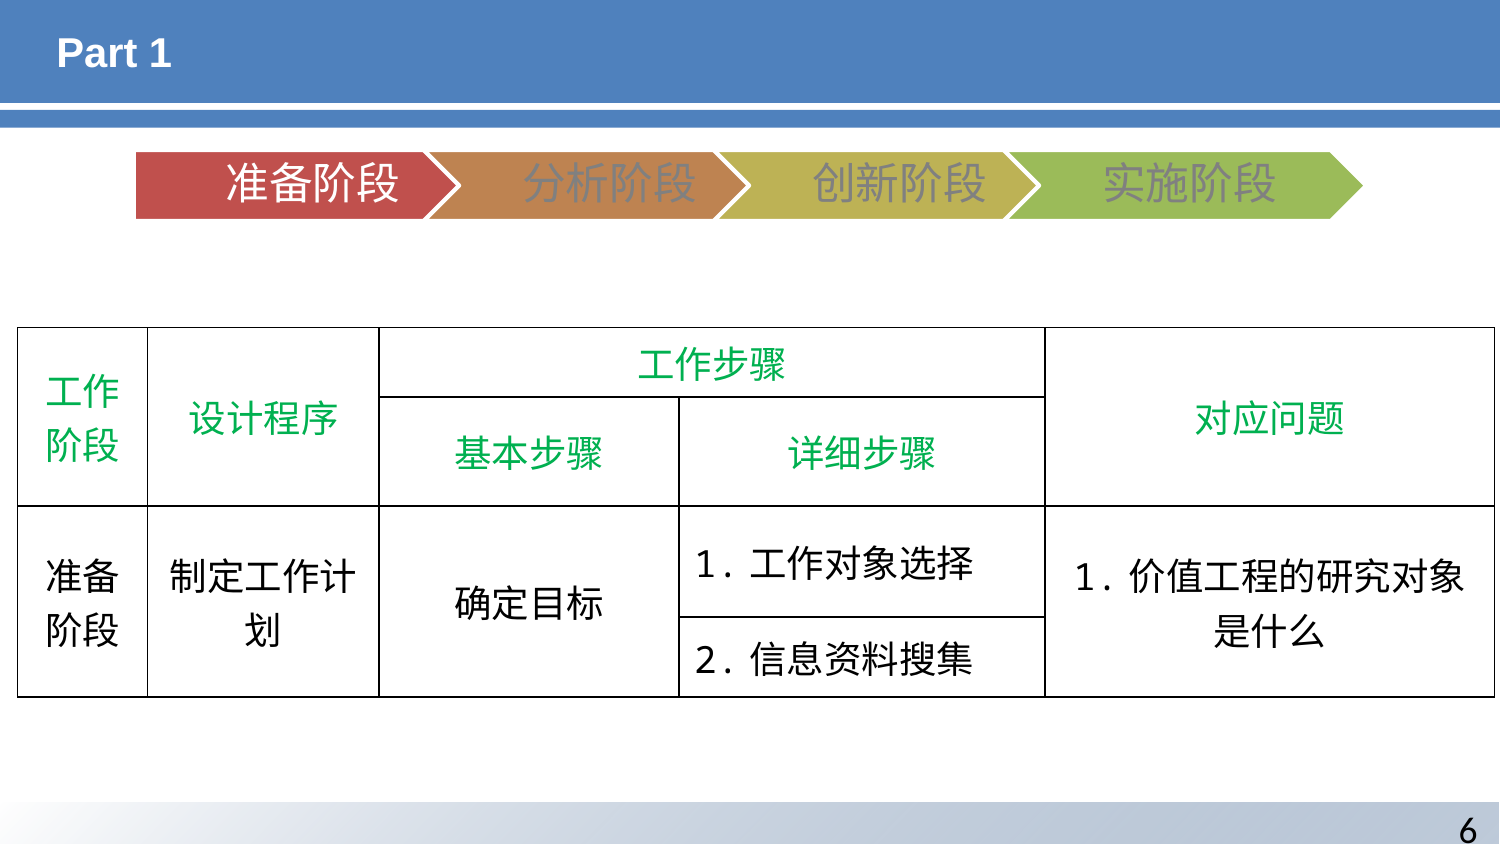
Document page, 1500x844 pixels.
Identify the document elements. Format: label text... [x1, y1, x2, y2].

slide_number 6 [1142, 798, 1493, 844]
text_box [1493, 801, 1500, 844]
table_cell 2.信息资料搜集 [680, 618, 1044, 696]
text_box [0, 801, 1142, 844]
table_cell 1.价值工程的研究对象是什么 [1046, 507, 1494, 696]
table_header 工作步骤 [380, 328, 1044, 396]
table_cell 1.工作对象选择 [680, 507, 1044, 616]
table_cell 基本步骤 [380, 398, 678, 505]
table_cell 准备阶段 [18, 507, 147, 696]
table_header 设计程序 [148, 328, 378, 505]
table_header 对应问题 [1046, 328, 1494, 505]
text_box [0, 108, 1500, 130]
table_cell 详细步骤 [680, 398, 1044, 505]
title Part 1 [41, 3, 1459, 99]
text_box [133, 149, 1367, 222]
table_header 工作阶段 [18, 328, 147, 505]
table_cell 制定工作计划 [148, 507, 378, 696]
text_box [0, 0, 1500, 105]
table_cell 确定目标 [380, 507, 678, 696]
